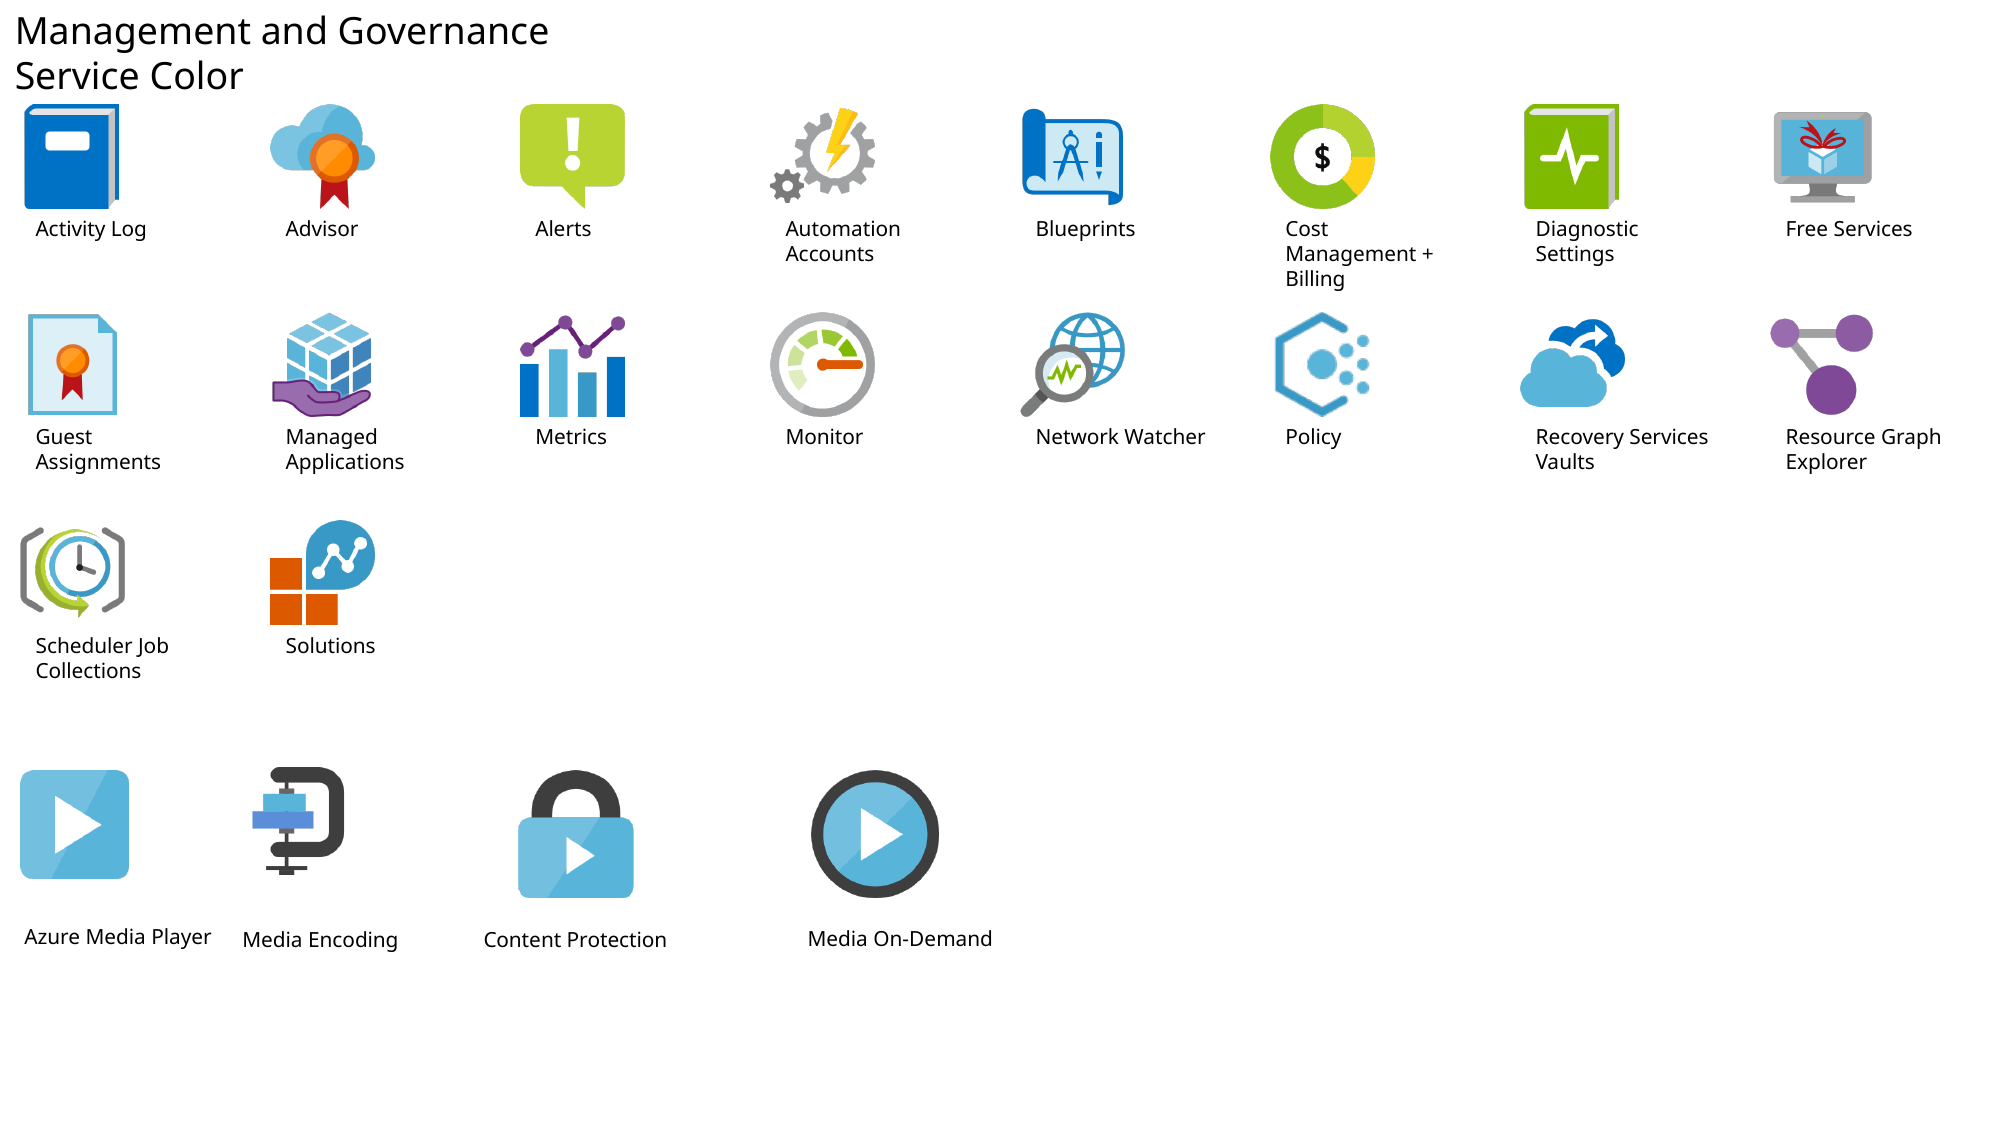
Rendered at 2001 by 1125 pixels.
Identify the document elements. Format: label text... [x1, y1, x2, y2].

picture [20, 770, 129, 879]
text_box Cost Management + Billing [1270, 208, 1480, 298]
picture [270, 104, 375, 209]
picture [811, 770, 939, 898]
text_box Management and Governance Service Color [0, 0, 625, 105]
text_box Monitor [770, 416, 980, 457]
picture [1020, 312, 1125, 417]
text_box Recovery Services Vaults [1520, 416, 1730, 482]
text_box Blueprints [1020, 208, 1230, 249]
text_box Advisor [270, 208, 480, 249]
picture [520, 312, 625, 417]
text_box Managed Applications [270, 416, 480, 482]
picture [770, 312, 875, 417]
text_box Media Encoding [227, 919, 414, 959]
picture [20, 104, 125, 209]
text_box Policy [1270, 416, 1480, 457]
text_box Solutions [270, 624, 480, 665]
picture [20, 520, 125, 625]
picture [1770, 312, 1875, 417]
picture [1270, 104, 1375, 209]
picture [511, 770, 640, 898]
text_box Resource Graph Explorer [1770, 416, 1980, 482]
text_box Automation Accounts [770, 208, 980, 273]
text_box Guest Assignments [20, 416, 230, 482]
text_box Activity Log [20, 208, 230, 249]
picture [270, 312, 375, 417]
text_box Media On-Demand [792, 917, 1008, 958]
picture [1020, 104, 1125, 209]
picture [1520, 312, 1625, 417]
text_box Metrics [520, 416, 730, 457]
picture [770, 104, 875, 209]
text_box Network Watcher [1020, 416, 1230, 457]
text_box Free Services [1770, 208, 1980, 249]
text_box Diagnostic Settings [1520, 208, 1730, 273]
text_box Azure Media Player [9, 916, 227, 957]
text_box Scheduler Job Collections [20, 624, 230, 690]
picture [244, 767, 352, 875]
picture [1270, 312, 1375, 417]
text_box Alerts [520, 208, 730, 249]
picture [1520, 104, 1625, 209]
picture [520, 104, 625, 209]
picture [270, 520, 375, 625]
picture [20, 312, 125, 417]
picture [1770, 104, 1875, 209]
text_box Content Protection [468, 919, 683, 959]
